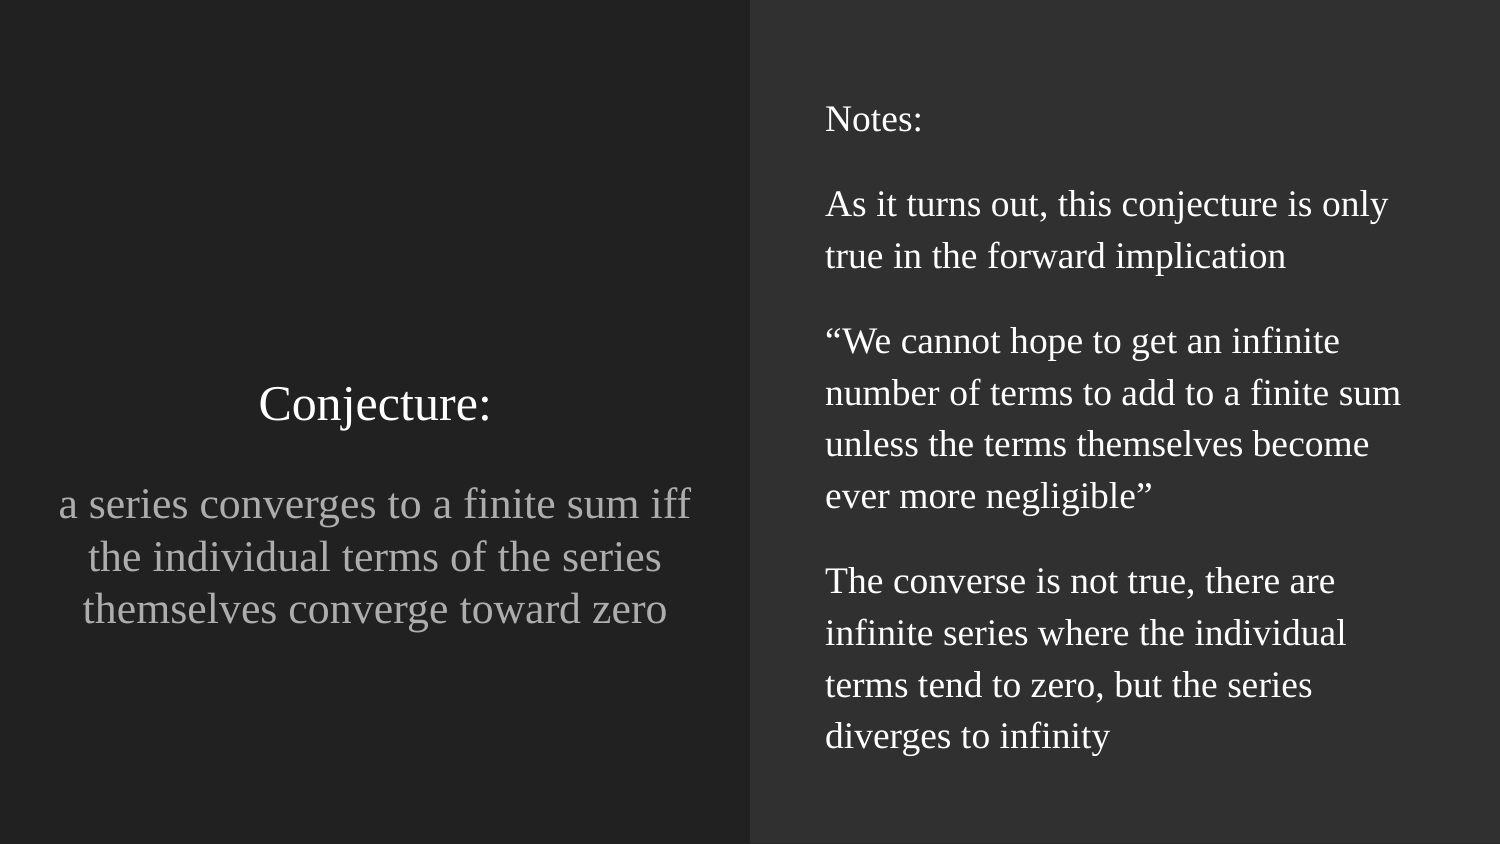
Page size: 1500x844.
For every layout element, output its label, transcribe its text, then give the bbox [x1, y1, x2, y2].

list Notes: As it turns out, this conjecture is only true in the forward implication “We cannot hope to get an infinite number of terms to add to a finite sum unless the terms themselves become ever more negligible” The converse is not true, there are infinite series where the individual terms tend to zero, but the series diverges to infinity [810, 118, 1440, 725]
title Conjecture: [43, 202, 708, 446]
subtitle a series converges to a finite sum iff the individual terms of the series themselves converge toward zero [43, 459, 708, 663]
